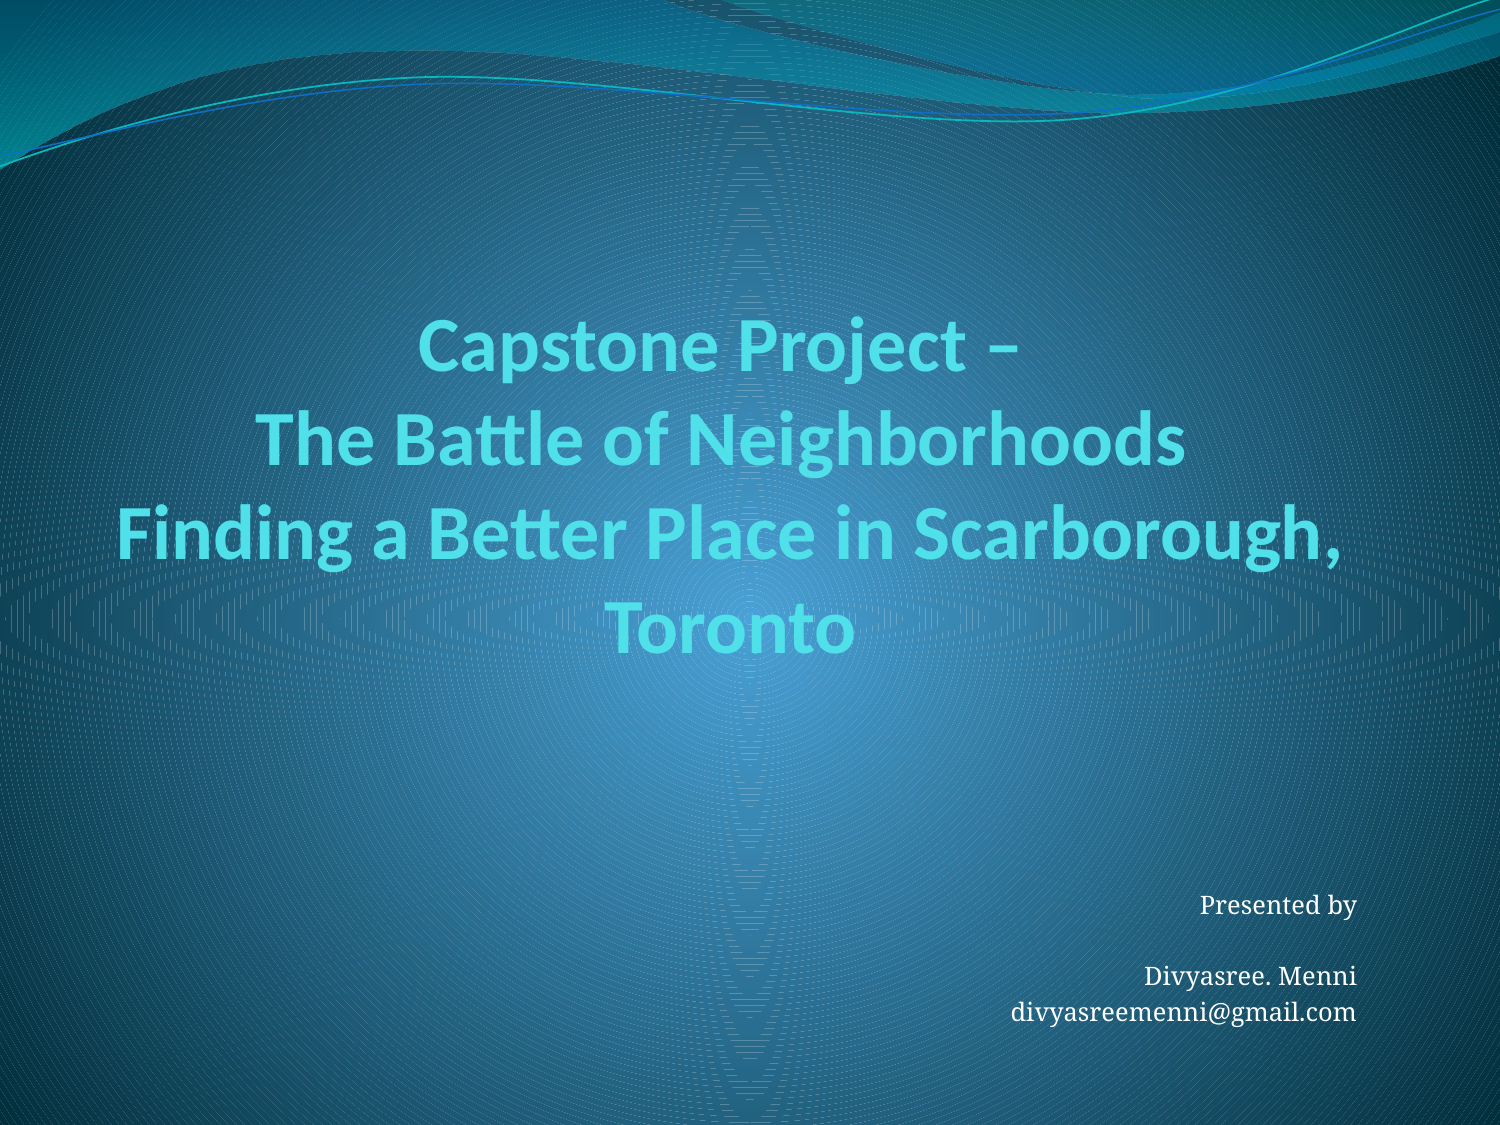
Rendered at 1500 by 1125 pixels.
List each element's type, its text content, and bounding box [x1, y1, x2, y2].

subtitle Presented by Divyasree. Menni divyasreemenni@gmail.com [820, 881, 1365, 1035]
title Capstone Project – The Battle of Neighborhoods Finding a Better Place in Scarborough, Toronto [76, 290, 1388, 669]
